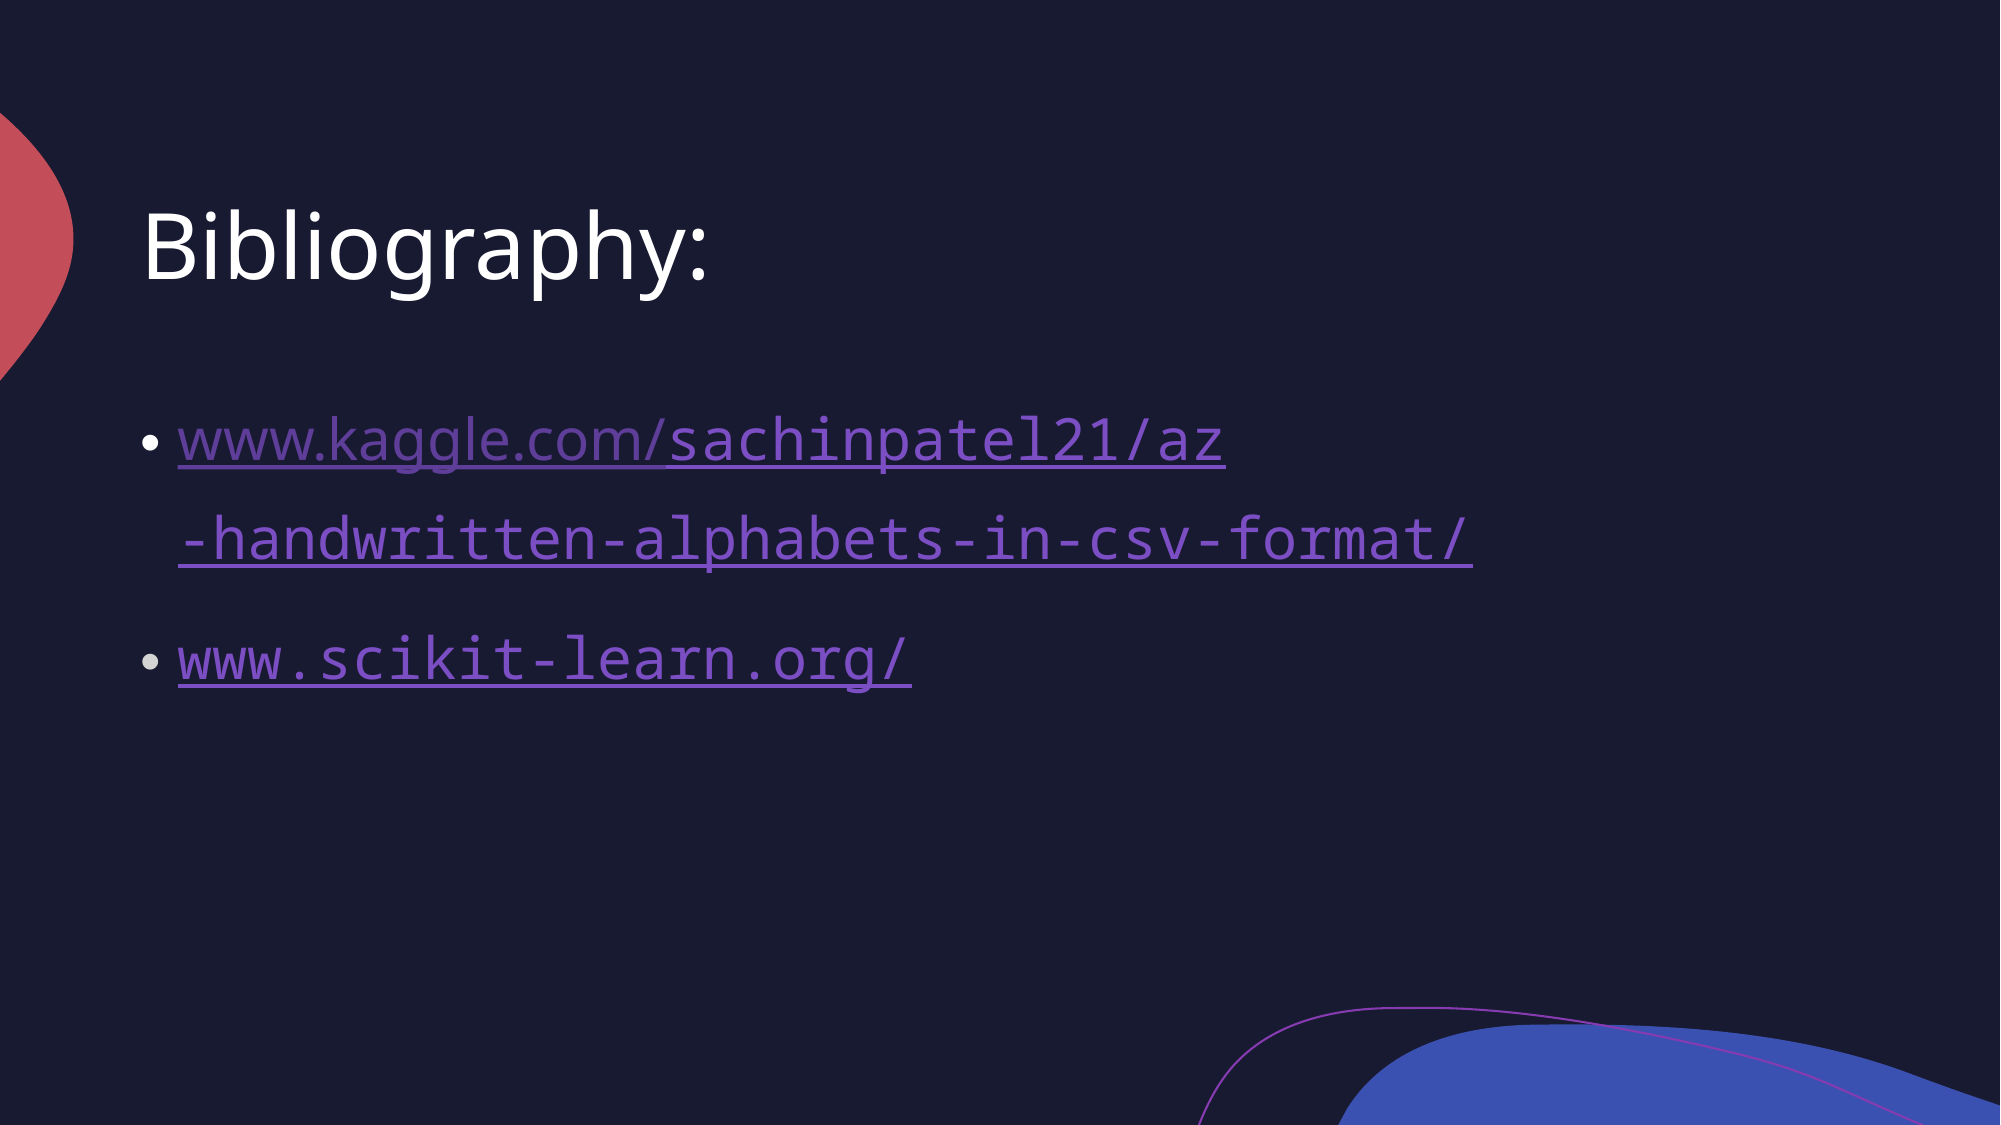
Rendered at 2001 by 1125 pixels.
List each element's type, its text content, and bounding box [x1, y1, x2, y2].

title Bibliography: [125, 125, 1875, 375]
list www.kaggle.com/sachinpatel21/az-handwritten-alphabets-in-csv-format/ www.scikit-learn.org/ [125, 375, 1875, 1002]
